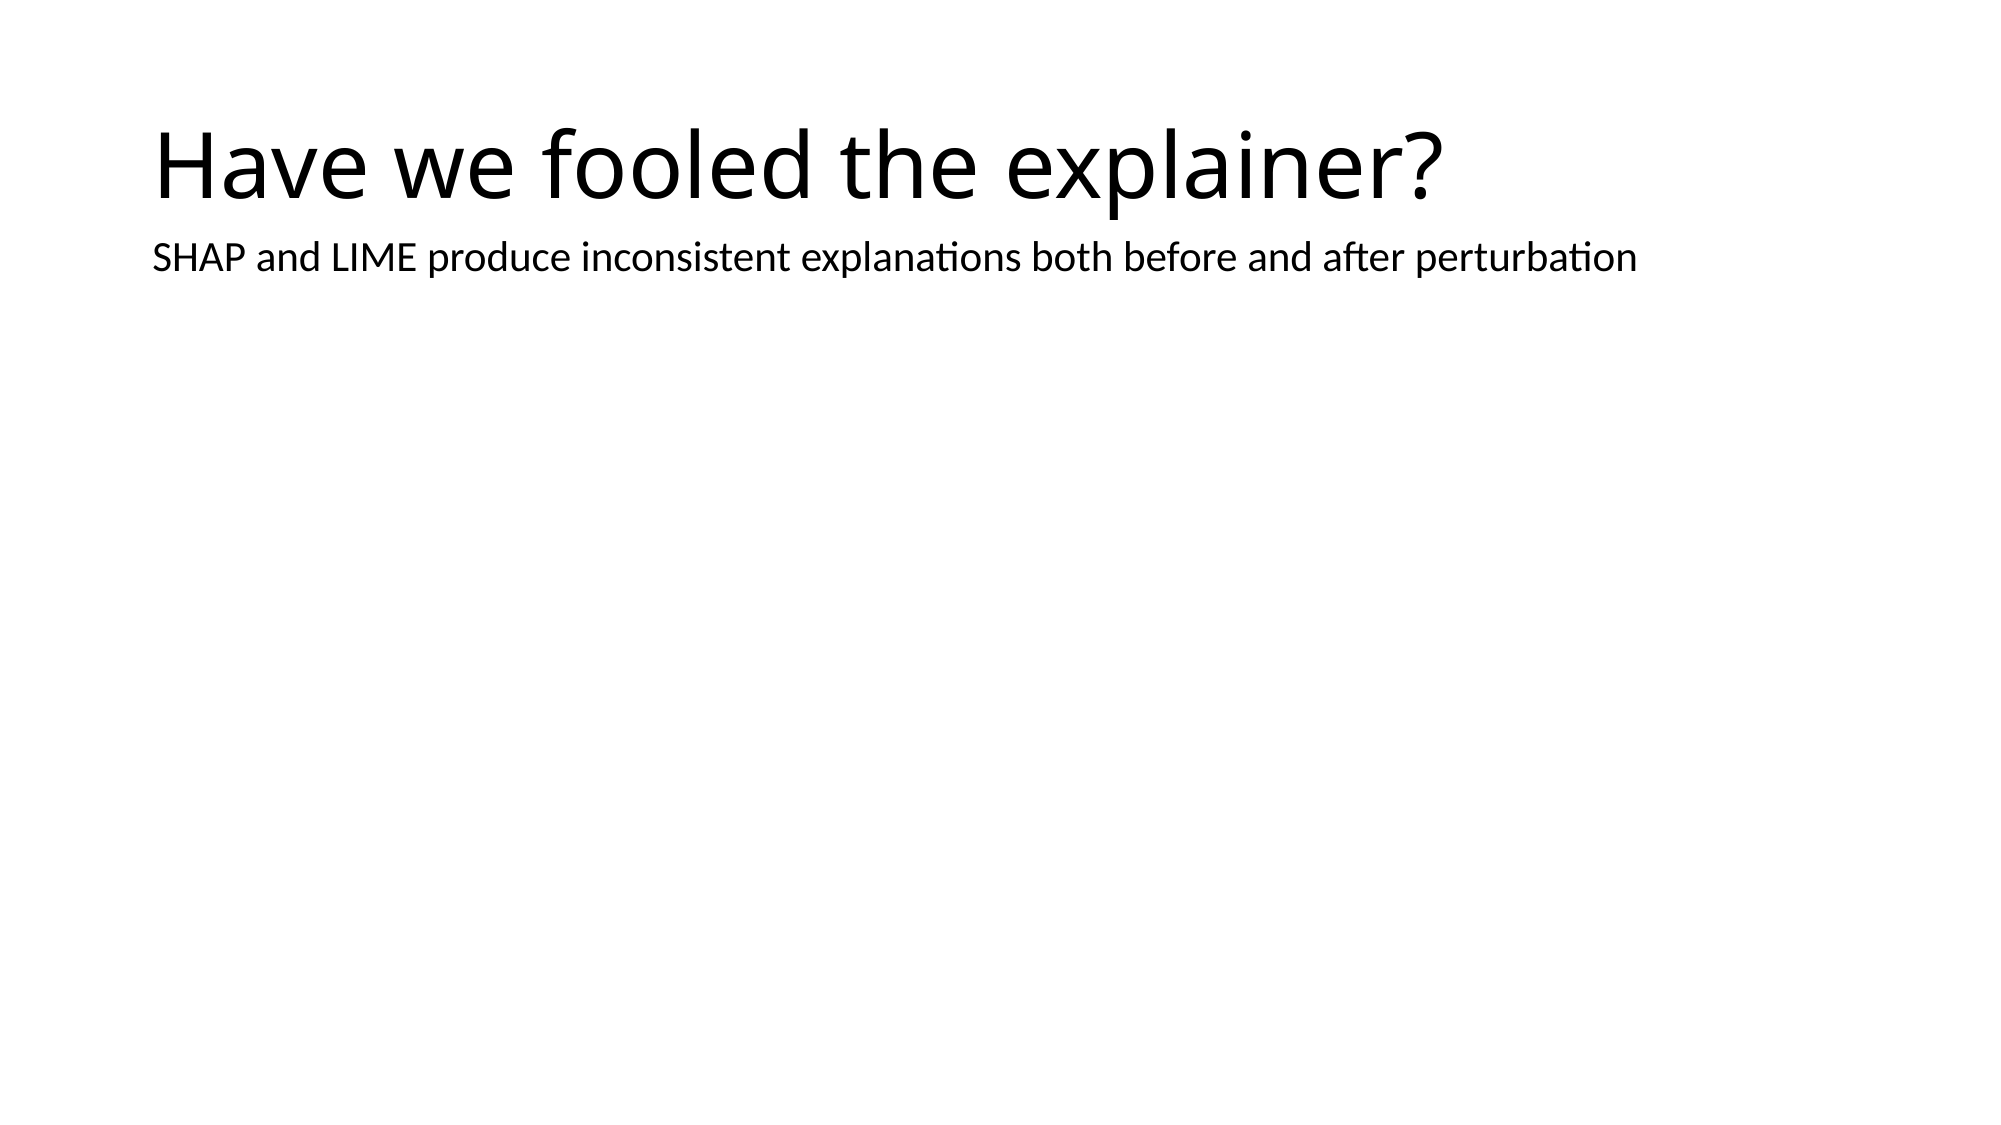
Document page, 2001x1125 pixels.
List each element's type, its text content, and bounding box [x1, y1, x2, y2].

list SHAP and LIME produce inconsistent explanations both before and after perturbation [137, 227, 1869, 313]
title Have we fooled the explainer? [137, 59, 1863, 227]
